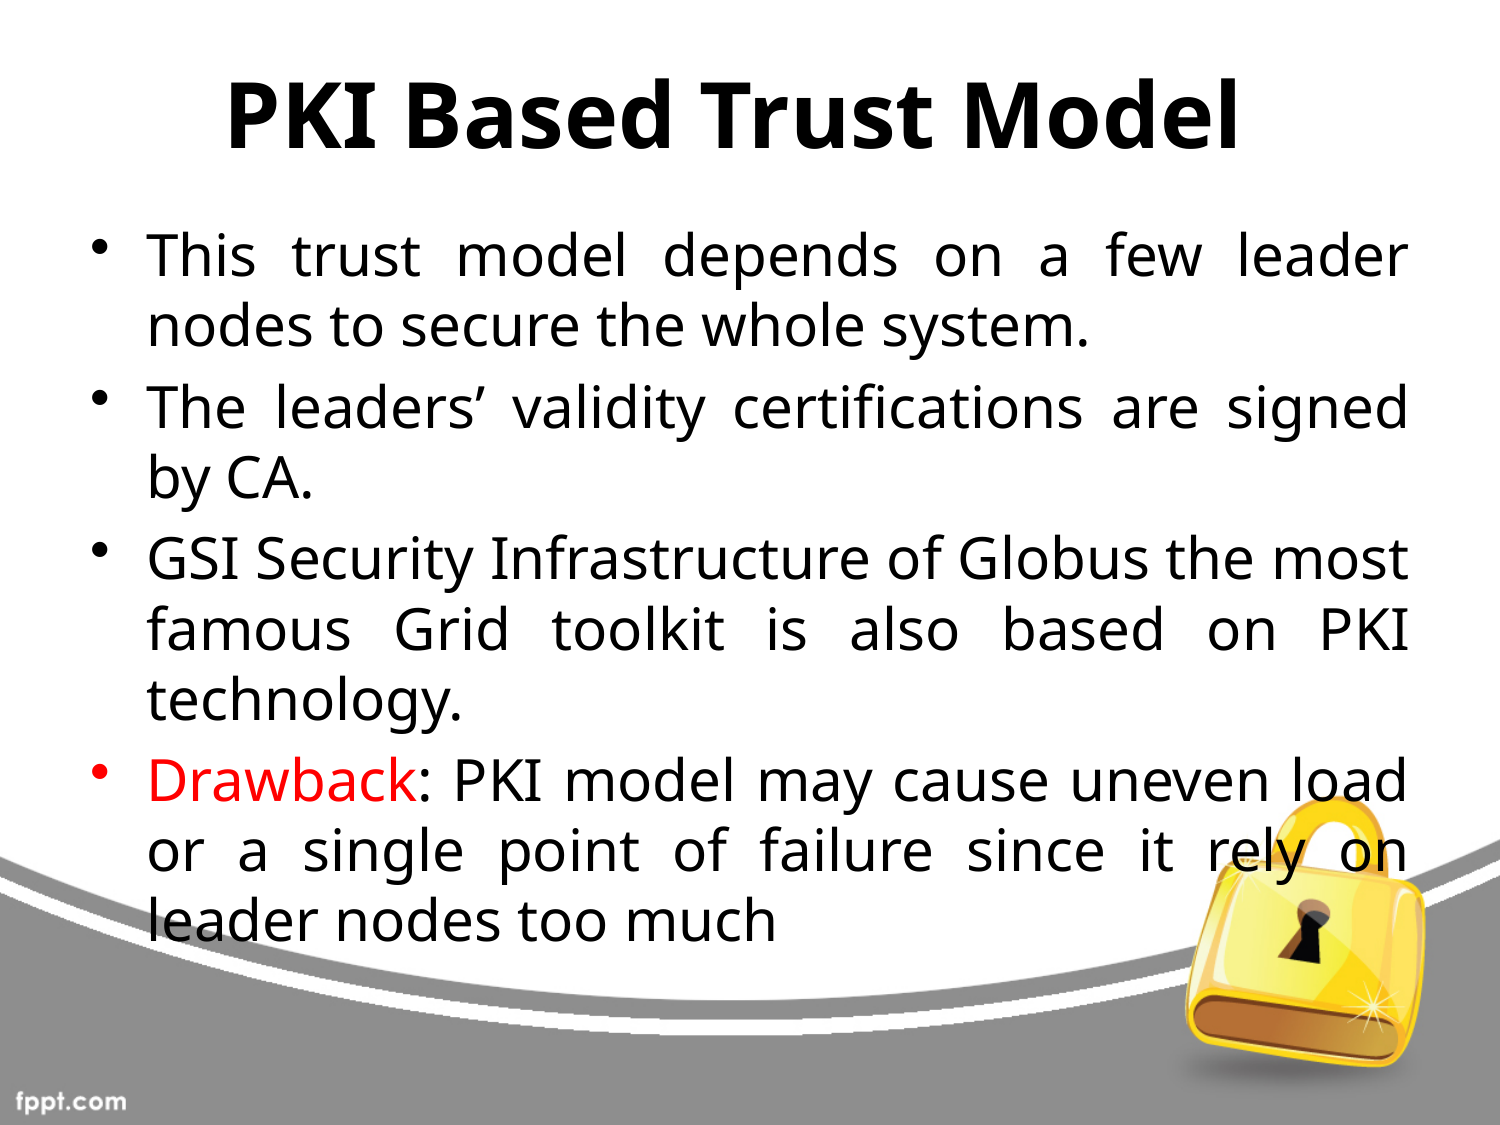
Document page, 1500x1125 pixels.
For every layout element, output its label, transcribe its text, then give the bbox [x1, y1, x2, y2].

picture [0, 0, 1500, 1125]
list This trust model depends on a few leader nodes to secure the whole system. The leaders’ validity certifications are signed by CA. GSI Security Infrastructure of Globus the most famous Grid toolkit is also based on PKI technology. Drawback: PKI model may cause uneven load or a single point of failure since it rely on leader nodes too much [74, 210, 1426, 1006]
title PKI Based Trust Model [58, 46, 1409, 178]
